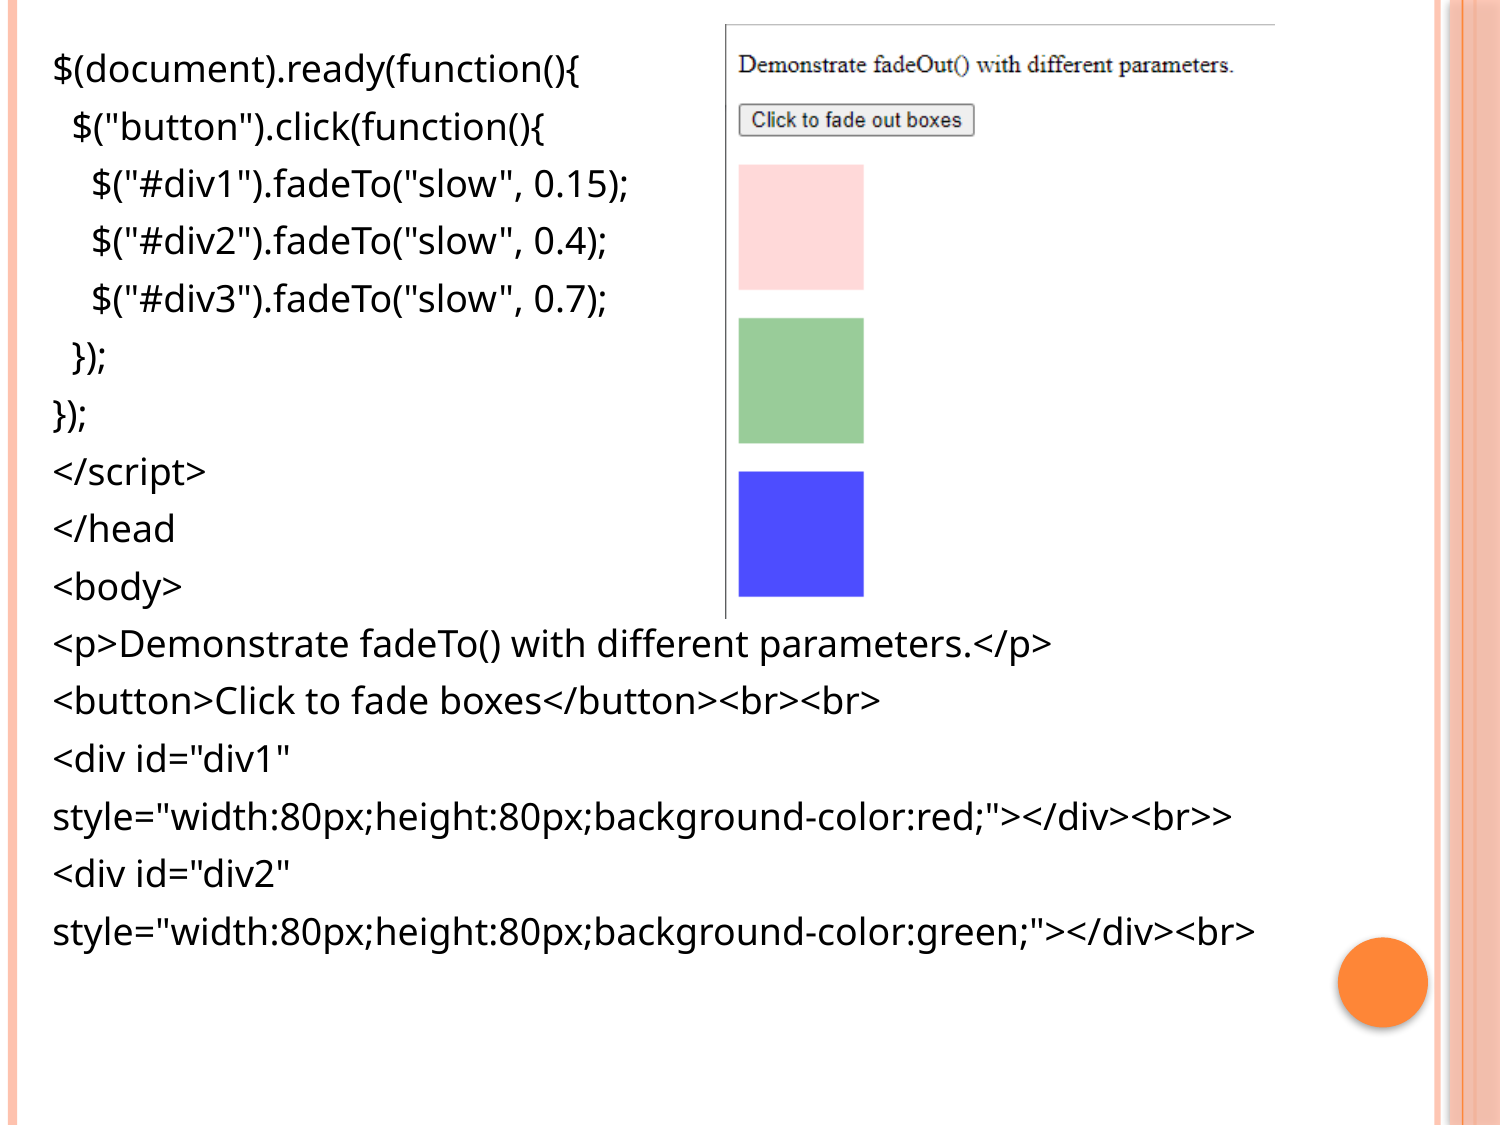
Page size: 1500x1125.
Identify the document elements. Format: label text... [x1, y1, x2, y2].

picture [724, 24, 1276, 620]
list $(document).ready(function(){ $("button").click(function(){ $("#div1").fadeTo("slow", 0.15); $("#div2").fadeTo("slow", 0.4); $("#div3").fadeTo("slow", 0.7); }); }); </script> </head <body> <p>Demonstrate fadeTo() with different parameters.</p> <button>Click to fade boxes</button><br><br> <div id="div1" style="width:80px;height:80px;background-color:red;"></div><br>> <div id="div2" style="width:80px;height:80px;background-color:green;"></div><br> [37, 37, 1475, 1100]
